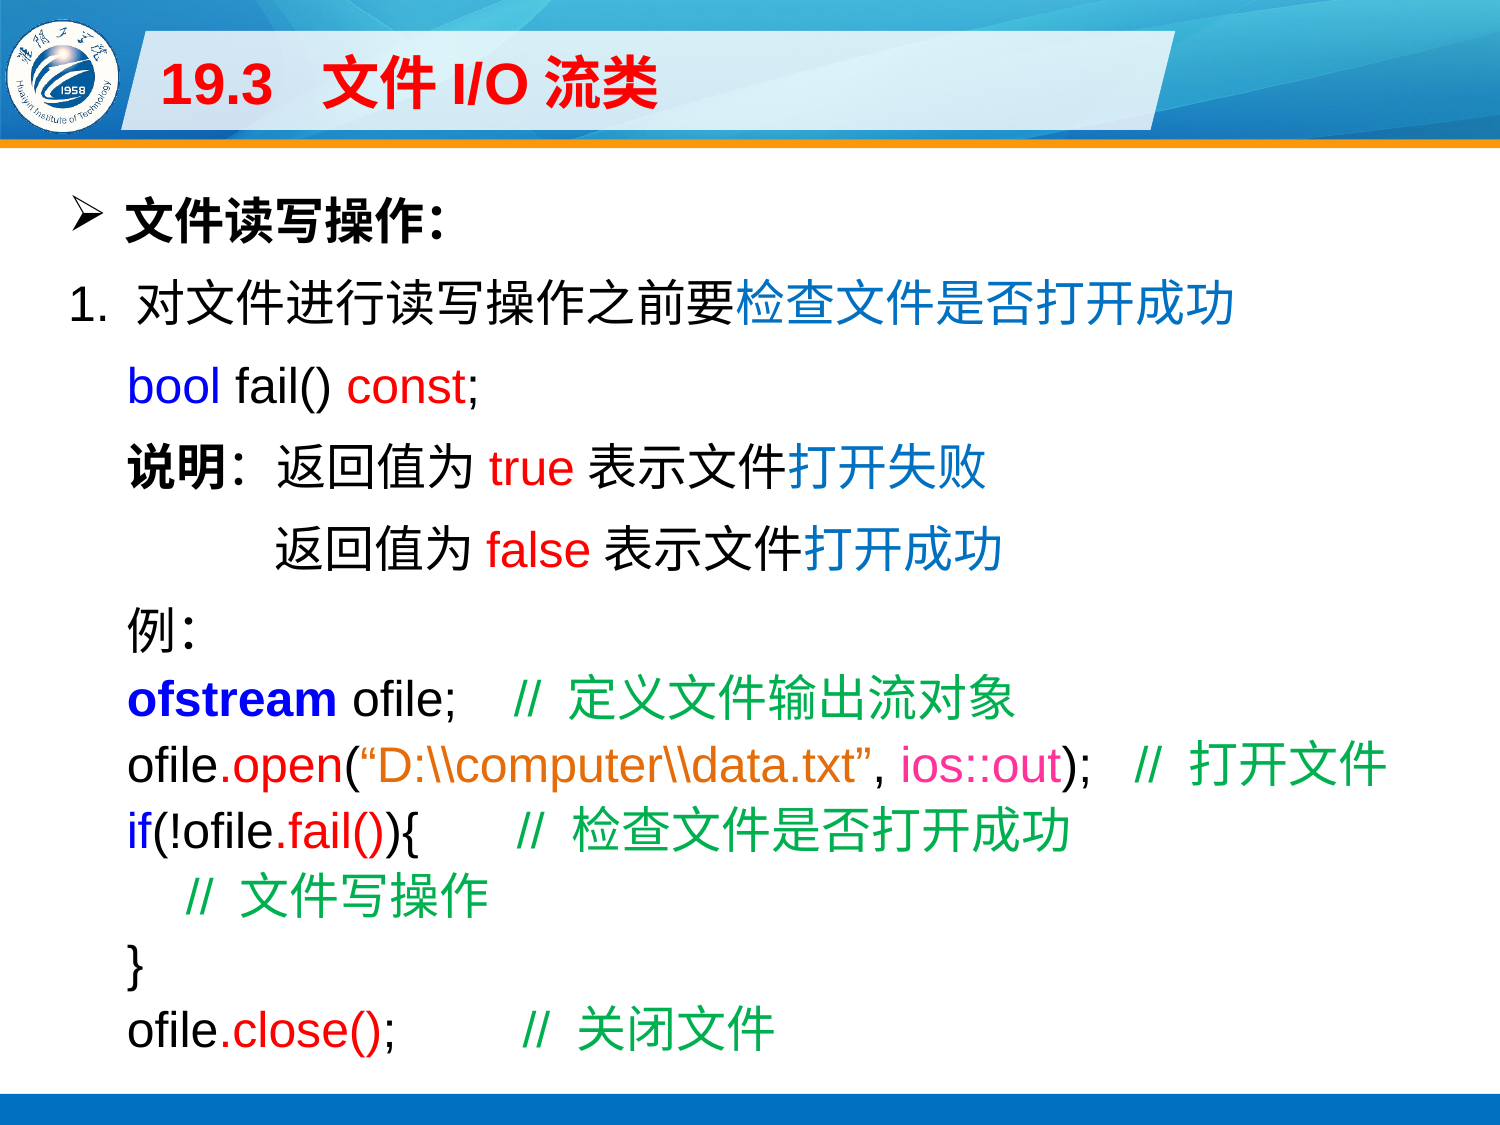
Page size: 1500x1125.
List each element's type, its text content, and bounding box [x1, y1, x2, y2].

list 文件读写操作： 1. 对文件进行读写操作之前要检查文件是否打开成功 bool fail() const; 说明：返回值为true表示文件打开失败 返回值为false表示文件打开成功 例： ofstream ofile; // 定义文件输出流对象 ofile.open(“D:\\computer\\data.txt”, ios::out); // 打开文件 if(!ofile.fail()){ // 检查文件是否打开成功 // 文件写操作 } ofile.close(); // 关闭文件 [53, 170, 1447, 1106]
title 19.3 文件I/O流类 [145, 39, 1176, 123]
picture [0, 0, 1500, 139]
